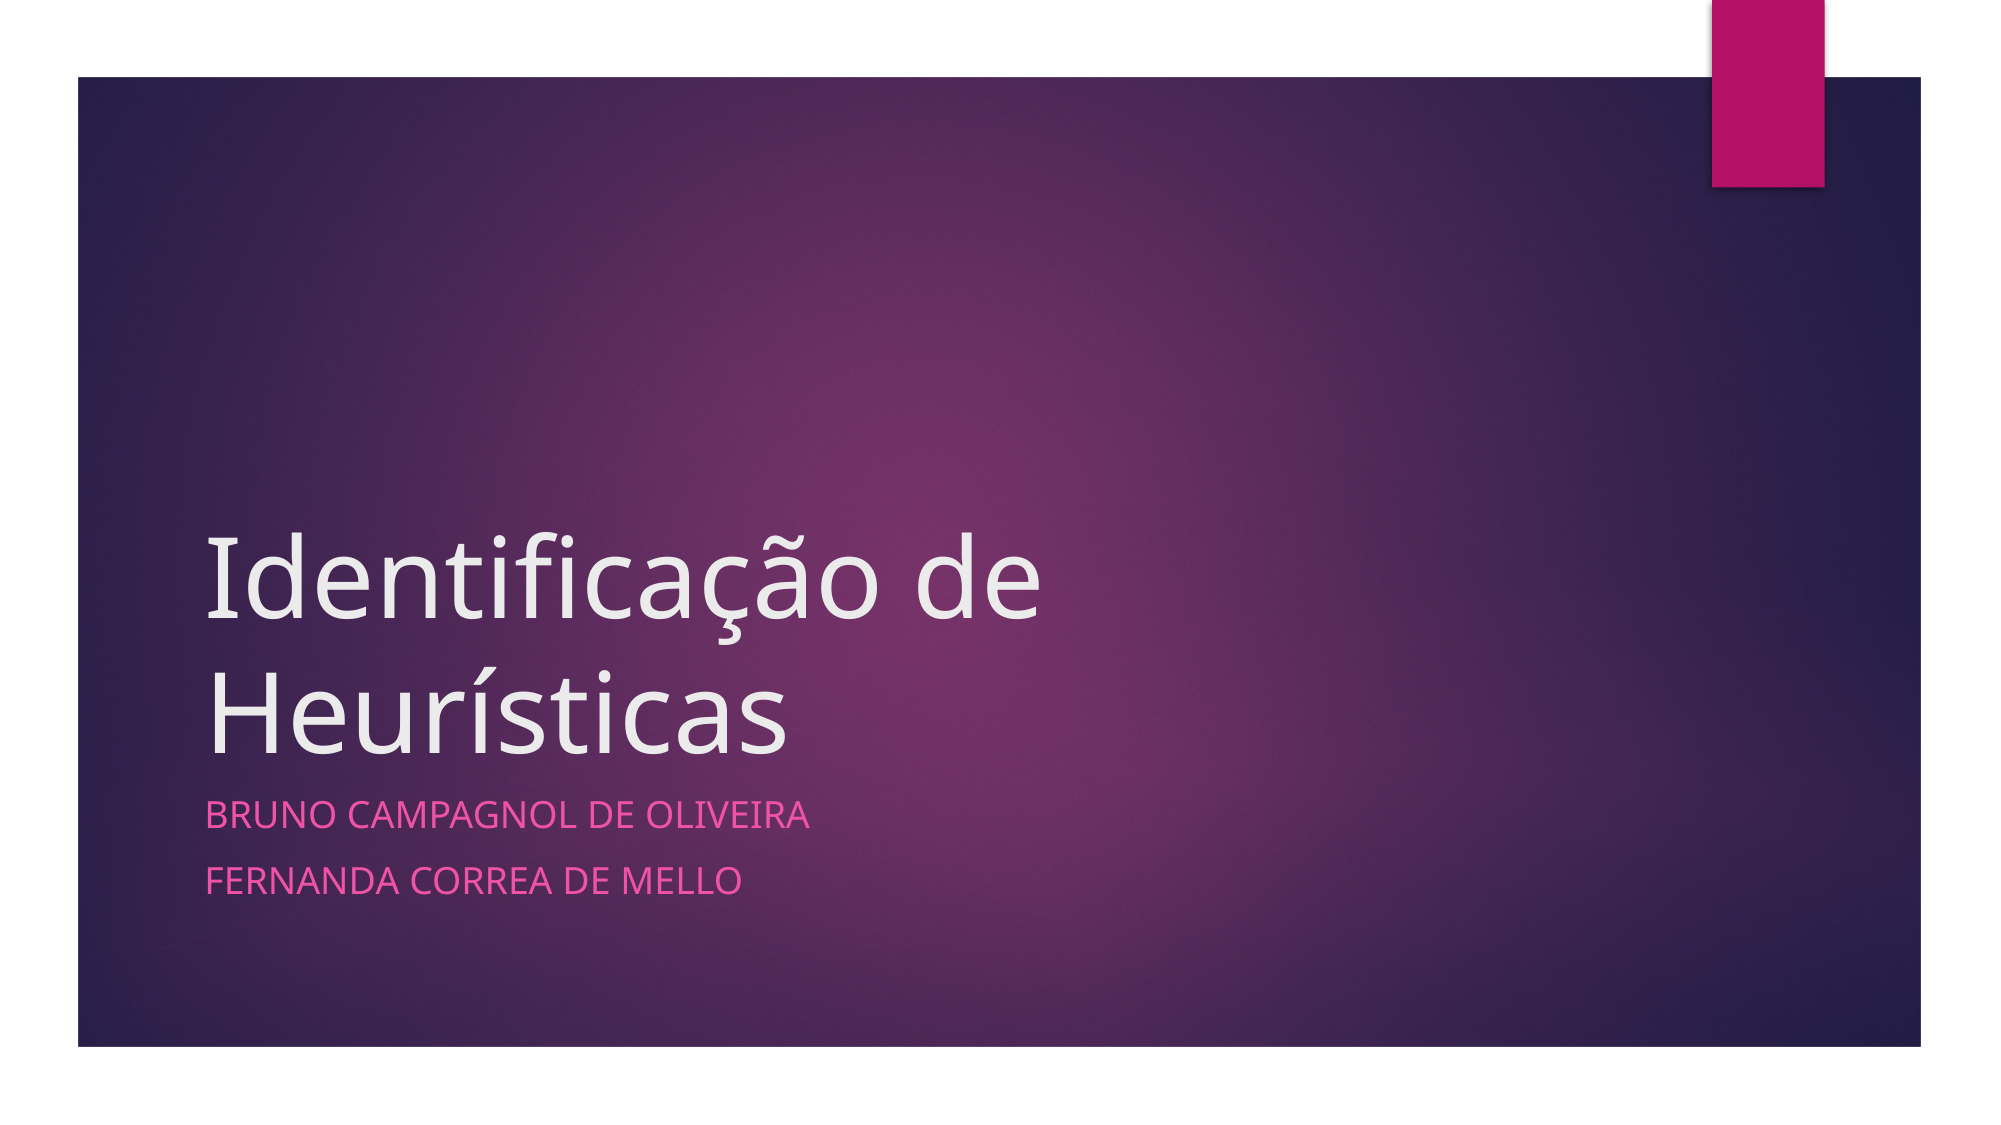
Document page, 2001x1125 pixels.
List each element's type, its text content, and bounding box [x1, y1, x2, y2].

title Identificação de Heurísticas [189, 344, 1638, 783]
subtitle Bruno Campagnol de Oliveira Fernanda Correa de Mello [189, 783, 1638, 925]
